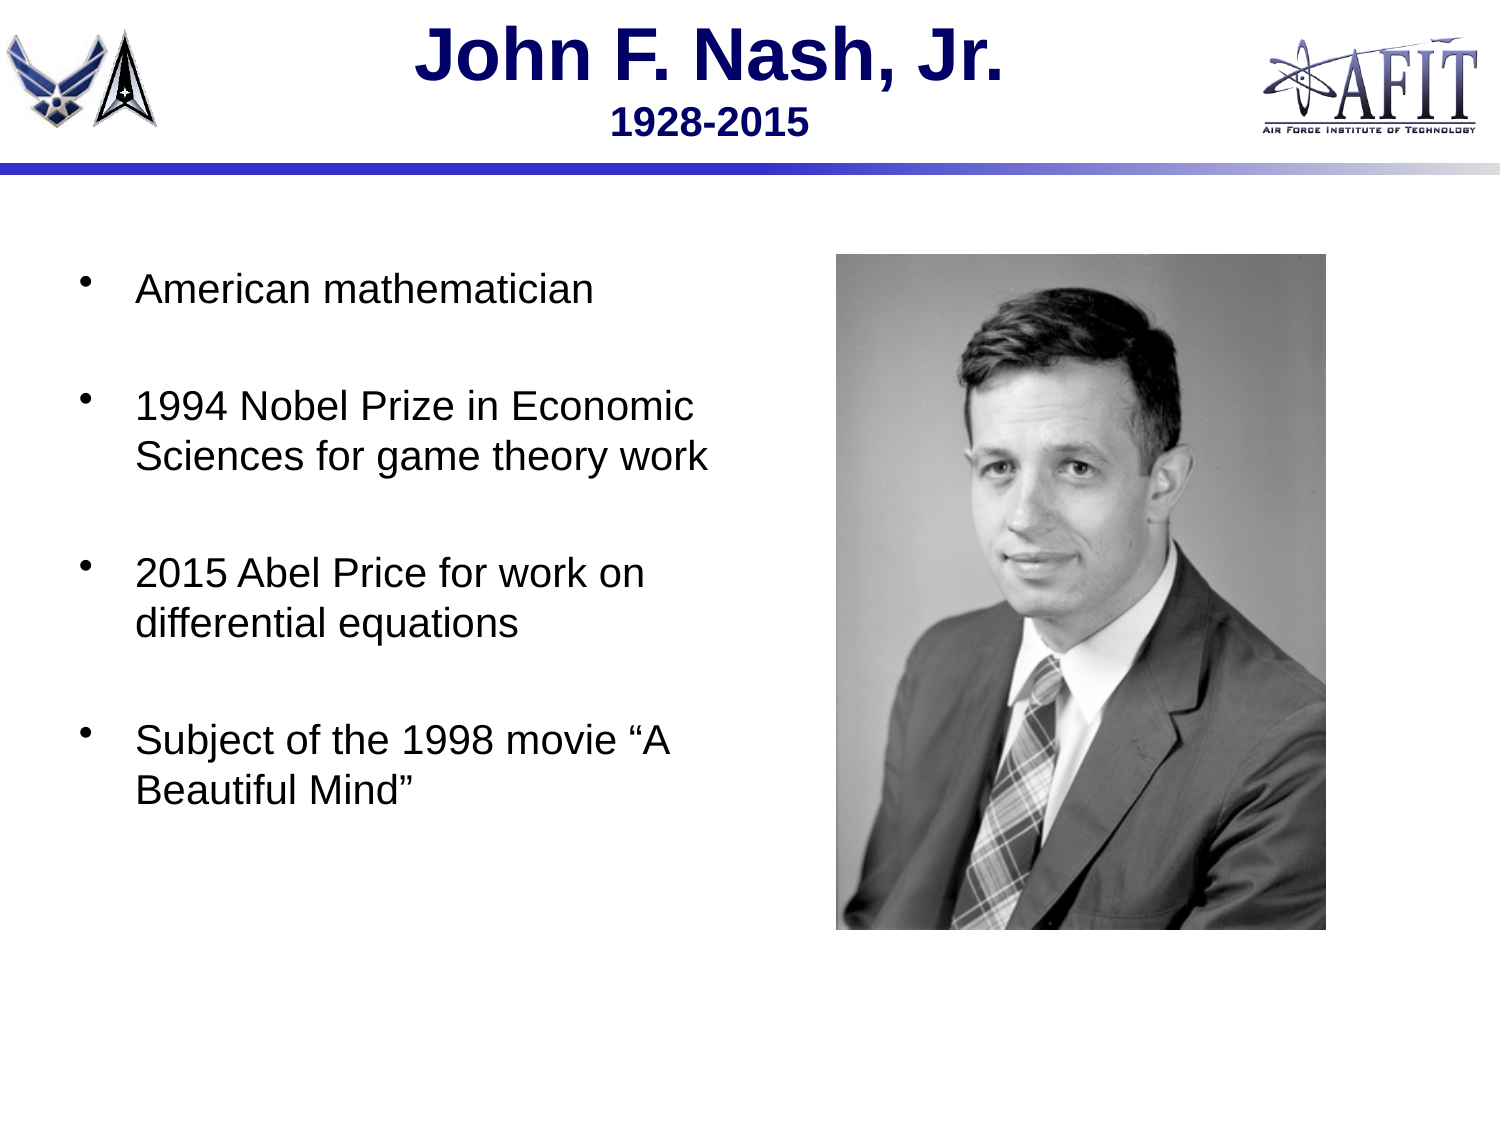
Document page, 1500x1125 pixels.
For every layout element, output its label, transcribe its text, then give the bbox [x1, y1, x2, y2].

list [836, 254, 1327, 930]
title John F. Nash, Jr. 1928-2015 [159, 0, 1261, 169]
list American mathematician 1994 Nobel Prize in Economic Sciences for game theory work 2015 Abel Price for work on differential equations Subject of the 1998 movie “A Beautiful Mind” [63, 254, 727, 930]
picture [6, 29, 159, 128]
